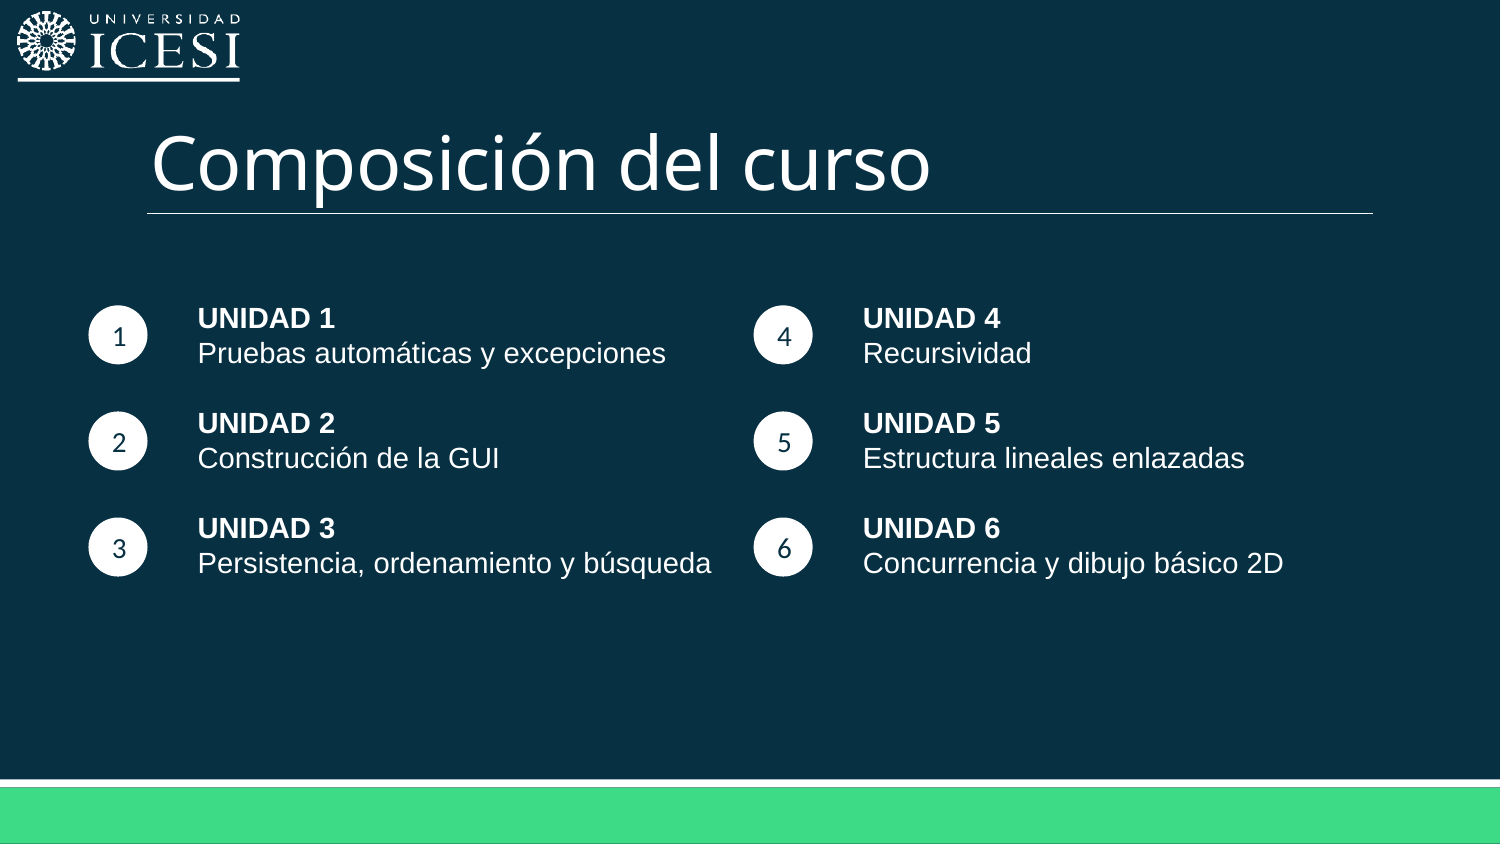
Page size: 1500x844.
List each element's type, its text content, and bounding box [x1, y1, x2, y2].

picture [17, 11, 241, 82]
text_box 3 [87, 516, 149, 578]
text_box 6 [752, 516, 814, 578]
text_box 1 [87, 304, 149, 366]
text_box UNIDAD 4 Recursividad UNIDAD 5 Estructura lineales enlazadas UNIDAD 6 Concurrencia y dibujo básico 2D [848, 291, 1500, 587]
text_box 2 [87, 410, 149, 472]
text_box 4 [752, 304, 814, 366]
text_box UNIDAD 1 Pruebas automáticas y excepciones UNIDAD 2 Construcción de la GUI UNIDAD 3 Persistencia, ordenamiento y búsqueda [183, 291, 848, 587]
title Composición del curso [135, 35, 1373, 214]
text_box 5 [752, 410, 814, 472]
